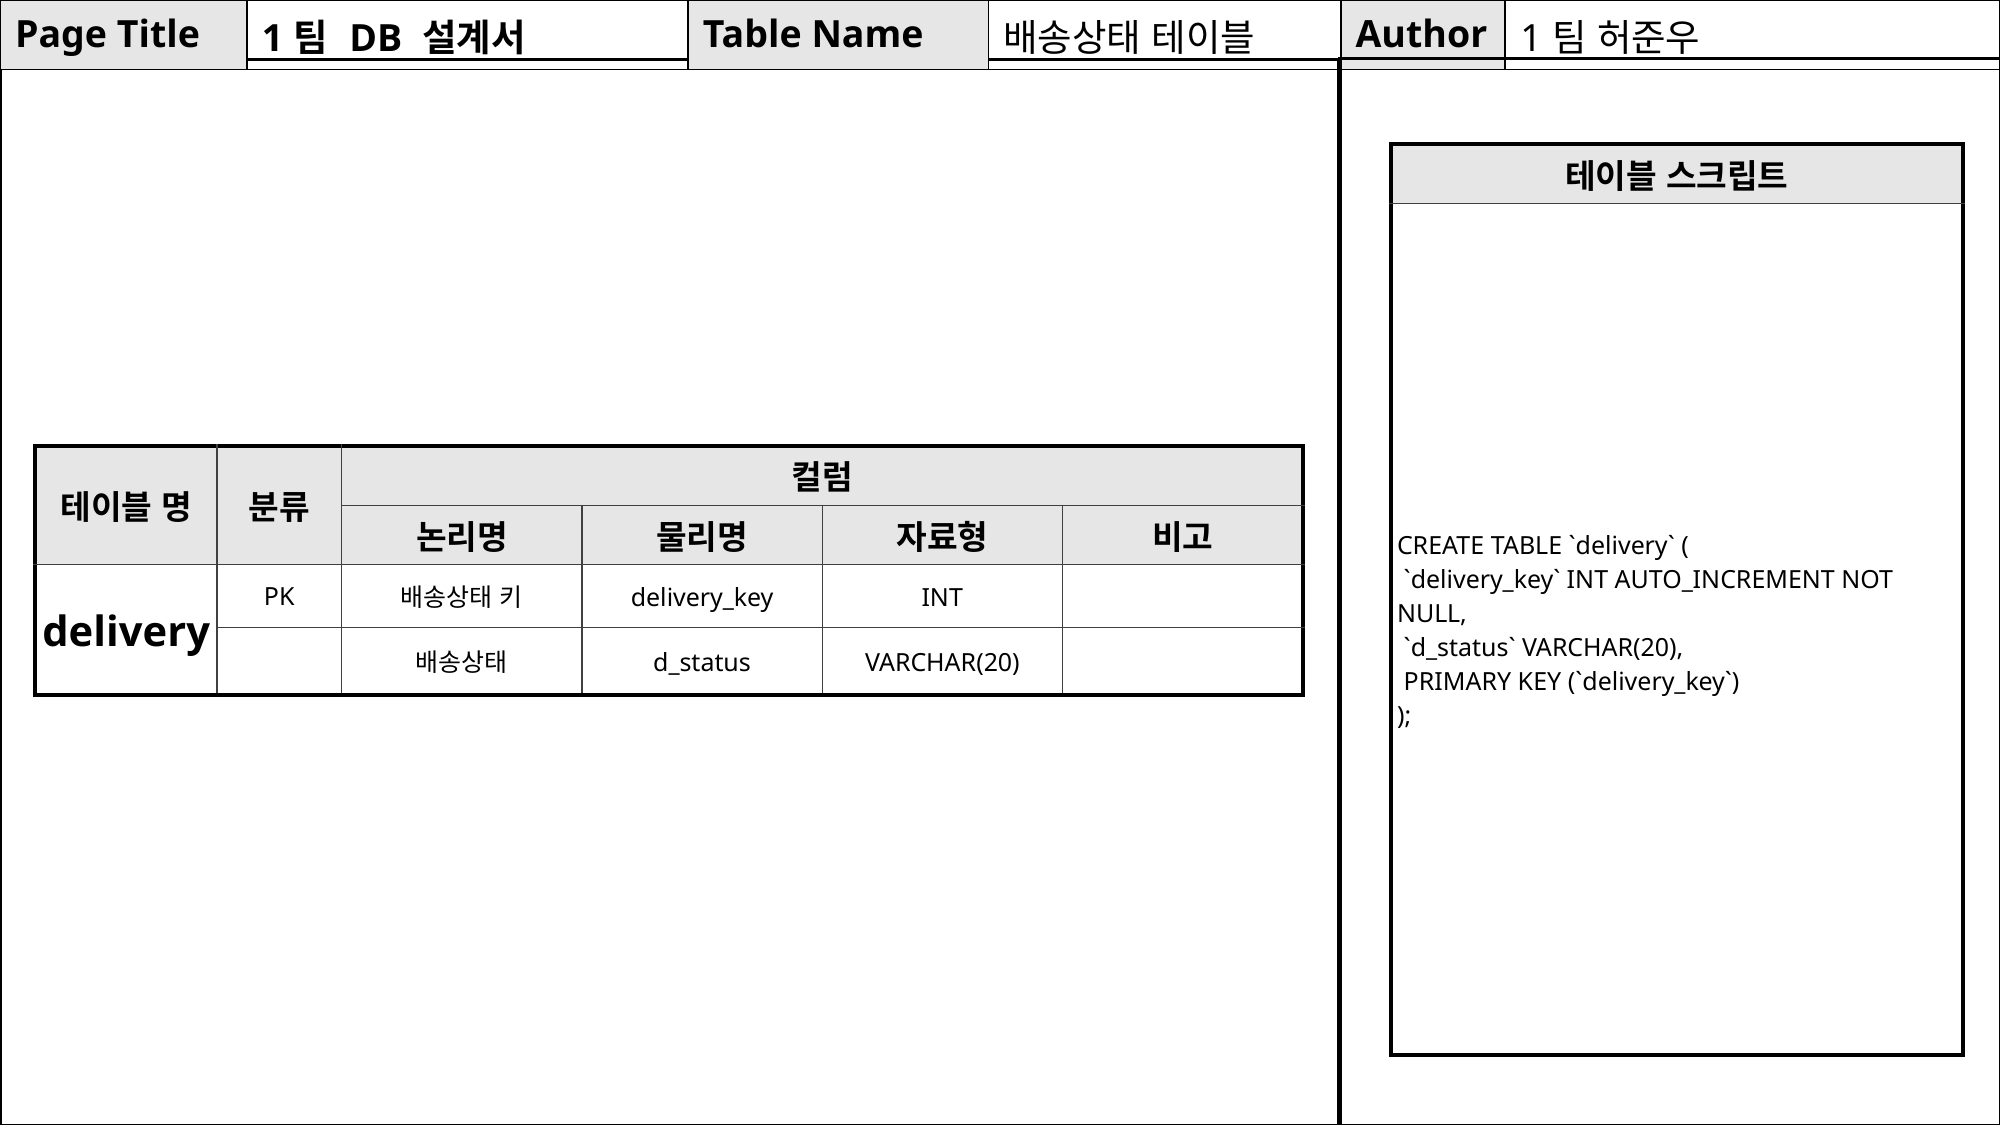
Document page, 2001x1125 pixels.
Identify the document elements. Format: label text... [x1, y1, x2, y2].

table_header 1팀 DB 설계서 [248, 1, 687, 69]
table_cell 논리명 [342, 506, 581, 564]
table_cell [1063, 565, 1301, 627]
table_header 1팀 허준우 [1506, 1, 1999, 58]
table_header Table Name [689, 1, 988, 69]
table_cell 배송상태 [342, 628, 581, 693]
table_cell d_status [583, 628, 822, 693]
table_cell 물리명 [583, 506, 822, 564]
table_cell VARCHAR(20) [823, 628, 1062, 693]
table_cell delivery_key [583, 565, 822, 627]
text_box [0, 70, 1339, 1125]
table_cell INT [823, 565, 1062, 627]
table_cell 자료형 [823, 506, 1062, 564]
table_cell 배송상태 키 [342, 565, 581, 627]
table_header Page Title [1, 1, 246, 69]
text_box [1340, 58, 2000, 1125]
table_header Author [1342, 1, 1504, 58]
table_header 테이블 스크립트 [1393, 146, 1961, 203]
table_cell CREATE TABLE `delivery` ( `delivery_key` INT AUTO_INCREMENT NOT NULL, `d_status` VARCHAR(20), PRIMARY KEY (`delivery_key`) ); [1393, 204, 1961, 1053]
table_cell delivery [37, 565, 216, 693]
table_cell 비고 [1063, 506, 1301, 564]
table_header 테이블 명 [37, 448, 216, 564]
table_cell [218, 628, 341, 693]
table_header 분류 [218, 448, 341, 564]
table_header 배송상태 테이블 [989, 1, 1340, 69]
table_header 컬럼 [342, 448, 1301, 505]
table_cell PK [218, 565, 341, 627]
table_cell [1063, 628, 1301, 693]
